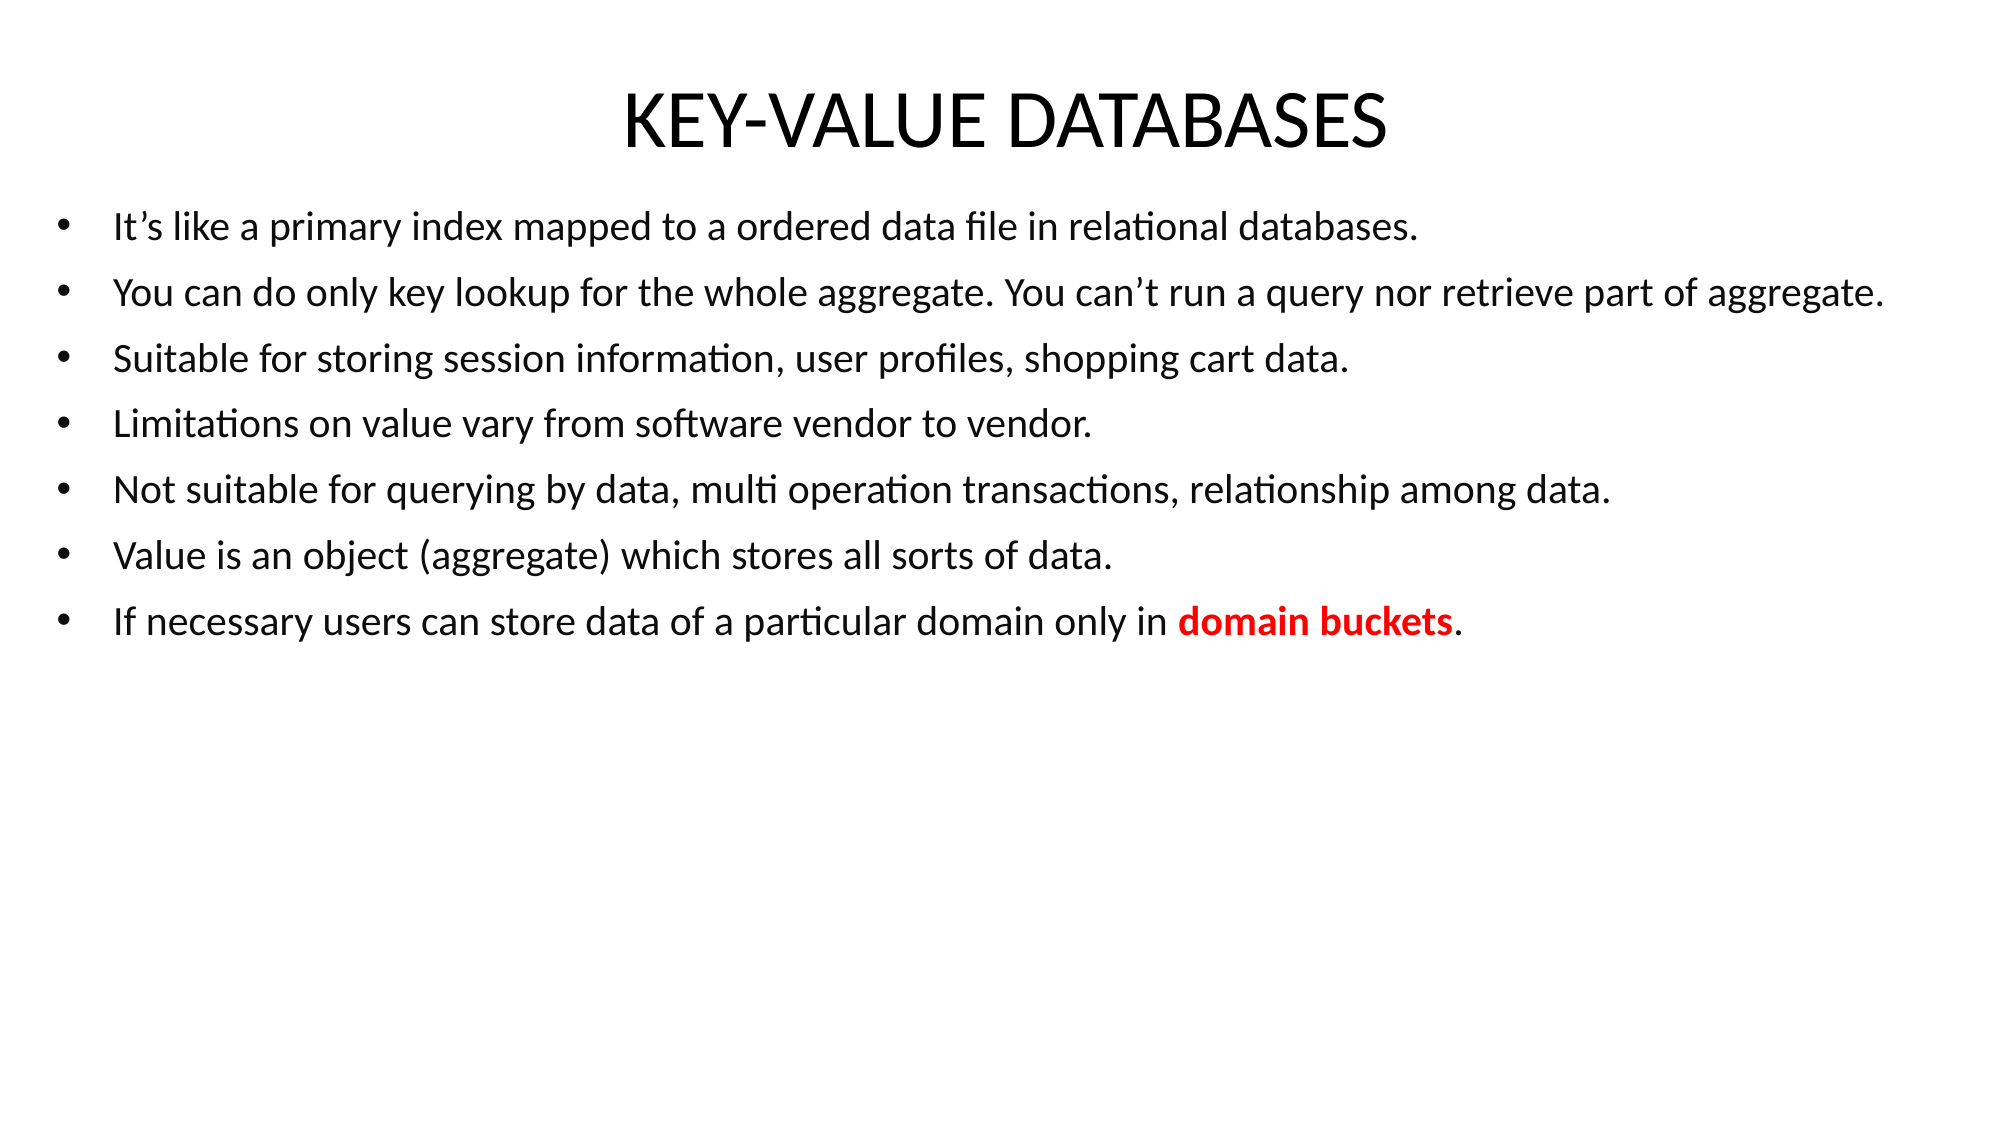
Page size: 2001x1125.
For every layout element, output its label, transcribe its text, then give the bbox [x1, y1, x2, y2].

text_box It’s like a primary index mapped to a ordered data file in relational databases. You can do only key lookup for the whole aggregate. You can’t run a query nor retrieve part of aggregate. Suitable for storing session information, user profiles, shopping cart data. Limitations on value vary from software vendor to vendor. Not suitable for querying by data, multi operation transactions, relationship among data. Value is an object (aggregate) which stores all sorts of data. If necessary users can store data of a particular domain only in domain buckets. [41, 196, 1972, 1041]
text_box KEY-VALUE DATABASES [0, 18, 2000, 132]
